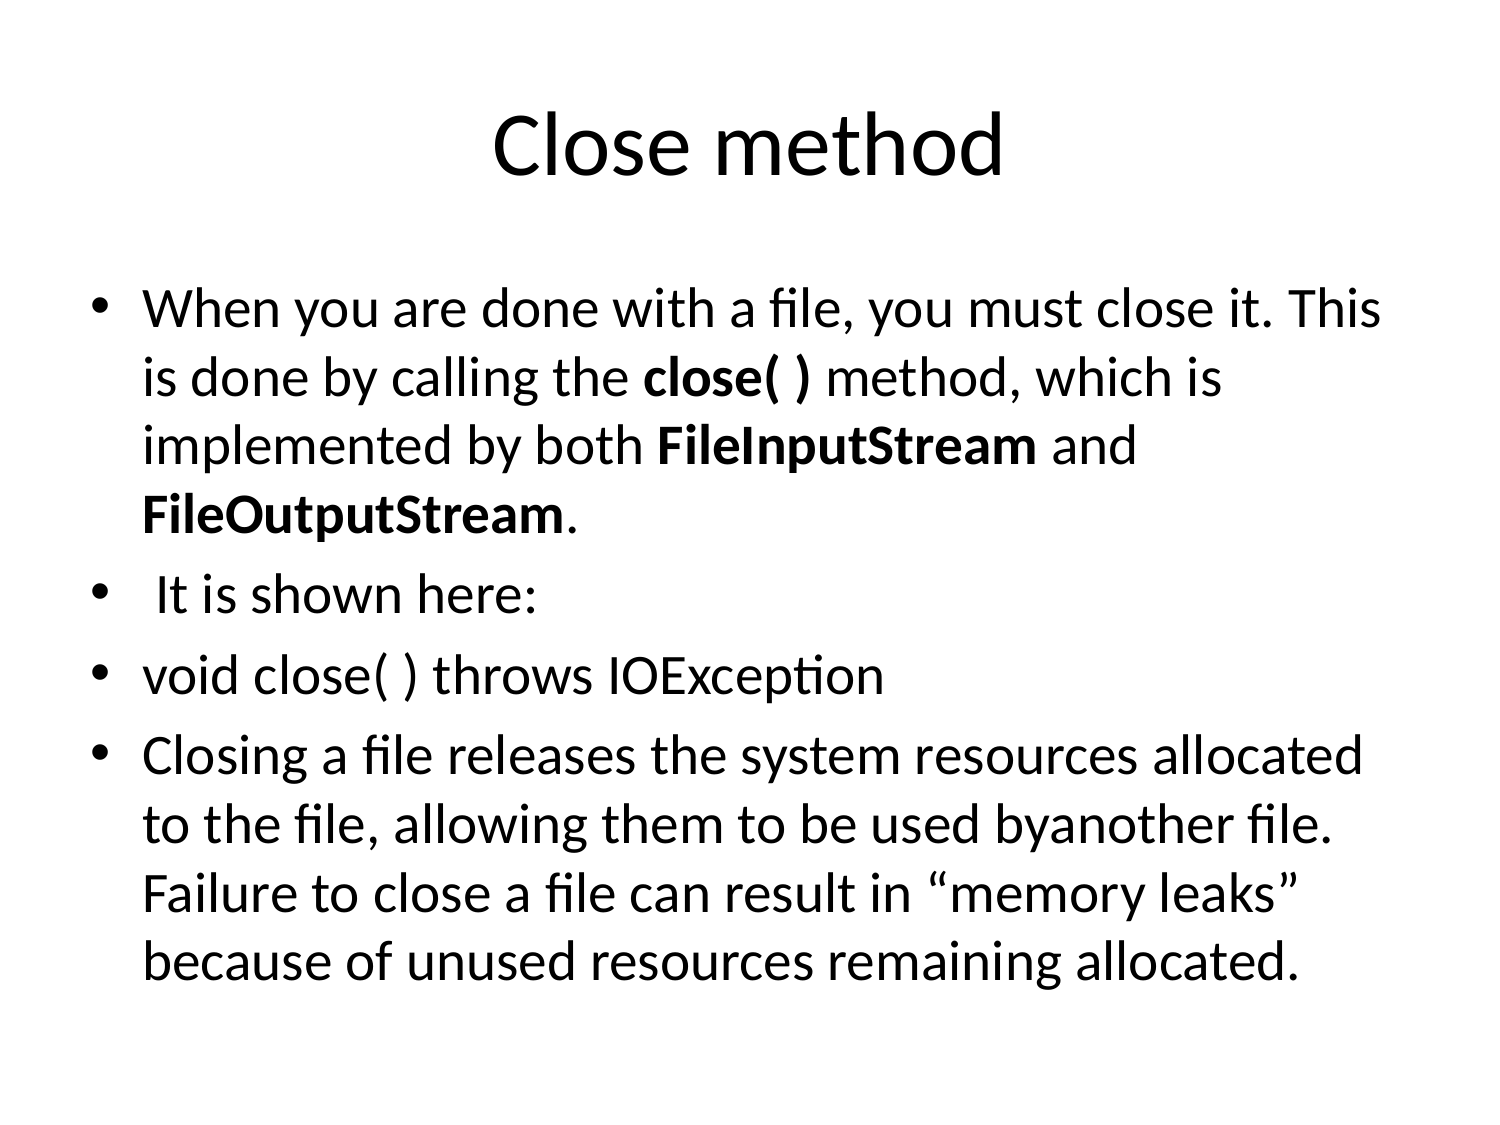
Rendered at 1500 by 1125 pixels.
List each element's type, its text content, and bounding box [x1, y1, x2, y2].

title Close method [75, 45, 1425, 233]
list When you are done with a file, you must close it. This is done by calling the close( ) method, which is implemented by both FileInputStream and FileOutputStream. It is shown here: void close( ) throws IOException Closing a file releases the system resources allocated to the file, allowing them to be used byanother file. Failure to close a file can result in “memory leaks” because of unused resources remaining allocated. [75, 262, 1425, 1005]
